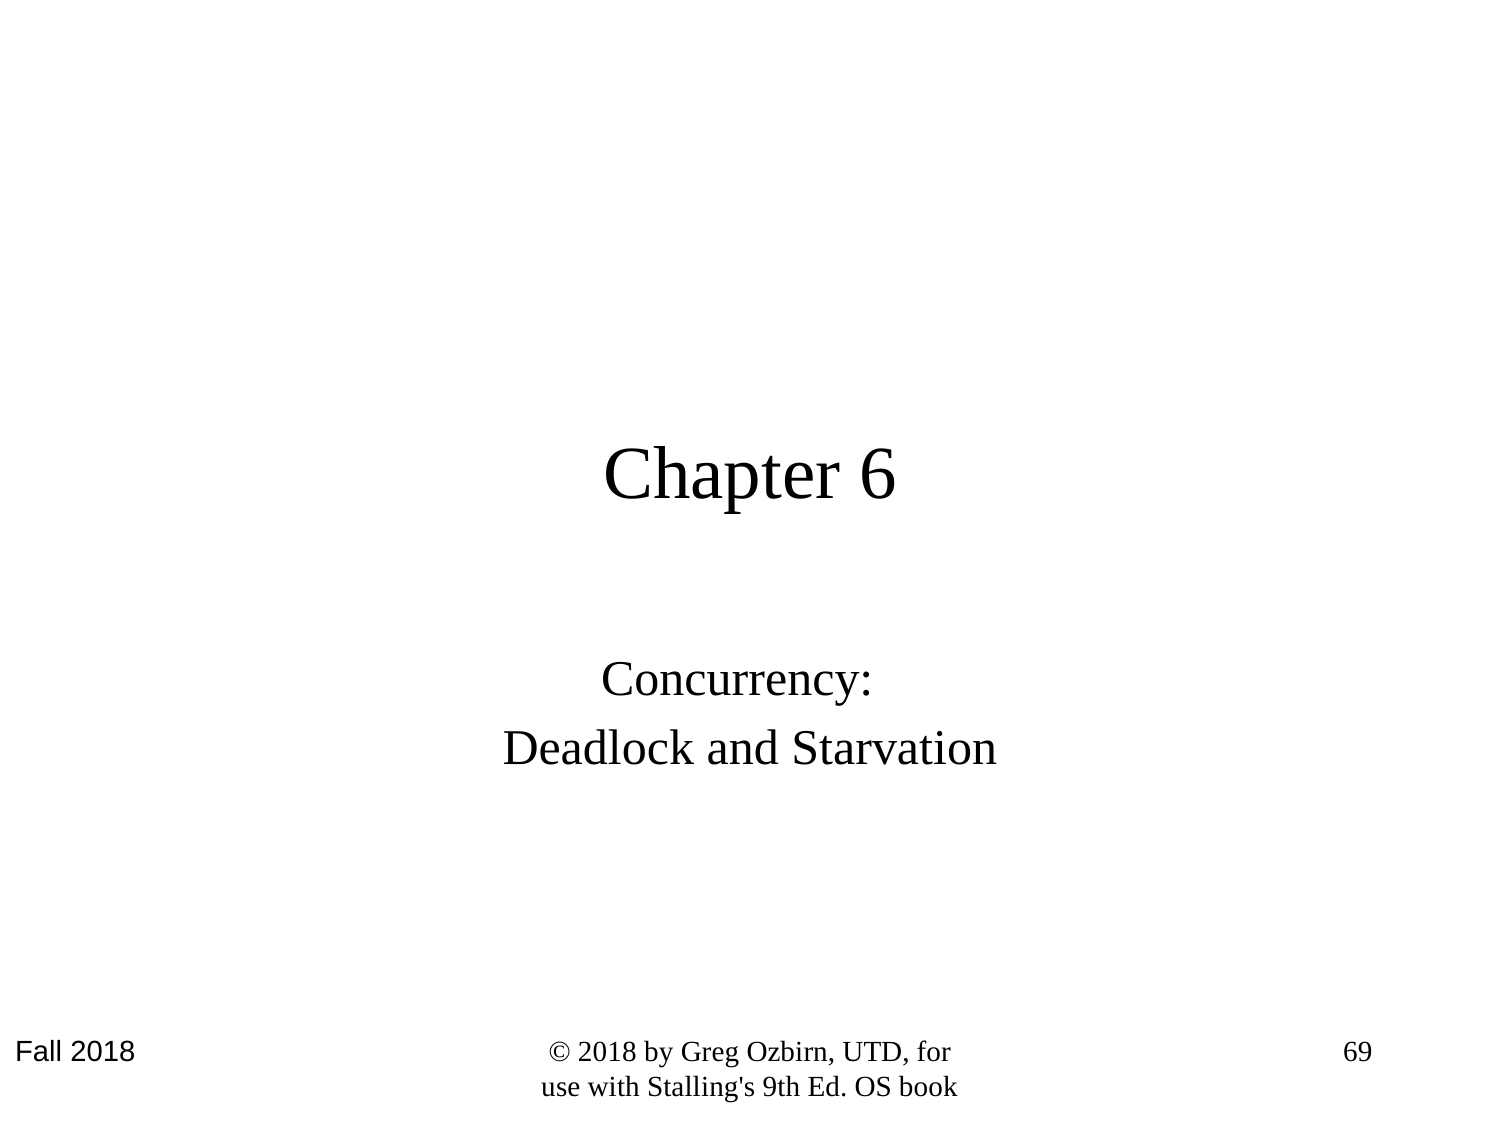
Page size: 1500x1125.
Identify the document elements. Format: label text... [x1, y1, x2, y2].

text_box Concurrency: Deadlock and Starvation [225, 637, 1275, 925]
text_box Fall 2018 [0, 1025, 151, 1075]
text_box Chapter 6 [112, 374, 1388, 563]
text_box © 2018 by Greg Ozbirn, UTD, for use with Stalling's 9th Ed. OS book [512, 1025, 988, 1100]
text_box <number> [1074, 1025, 1388, 1100]
